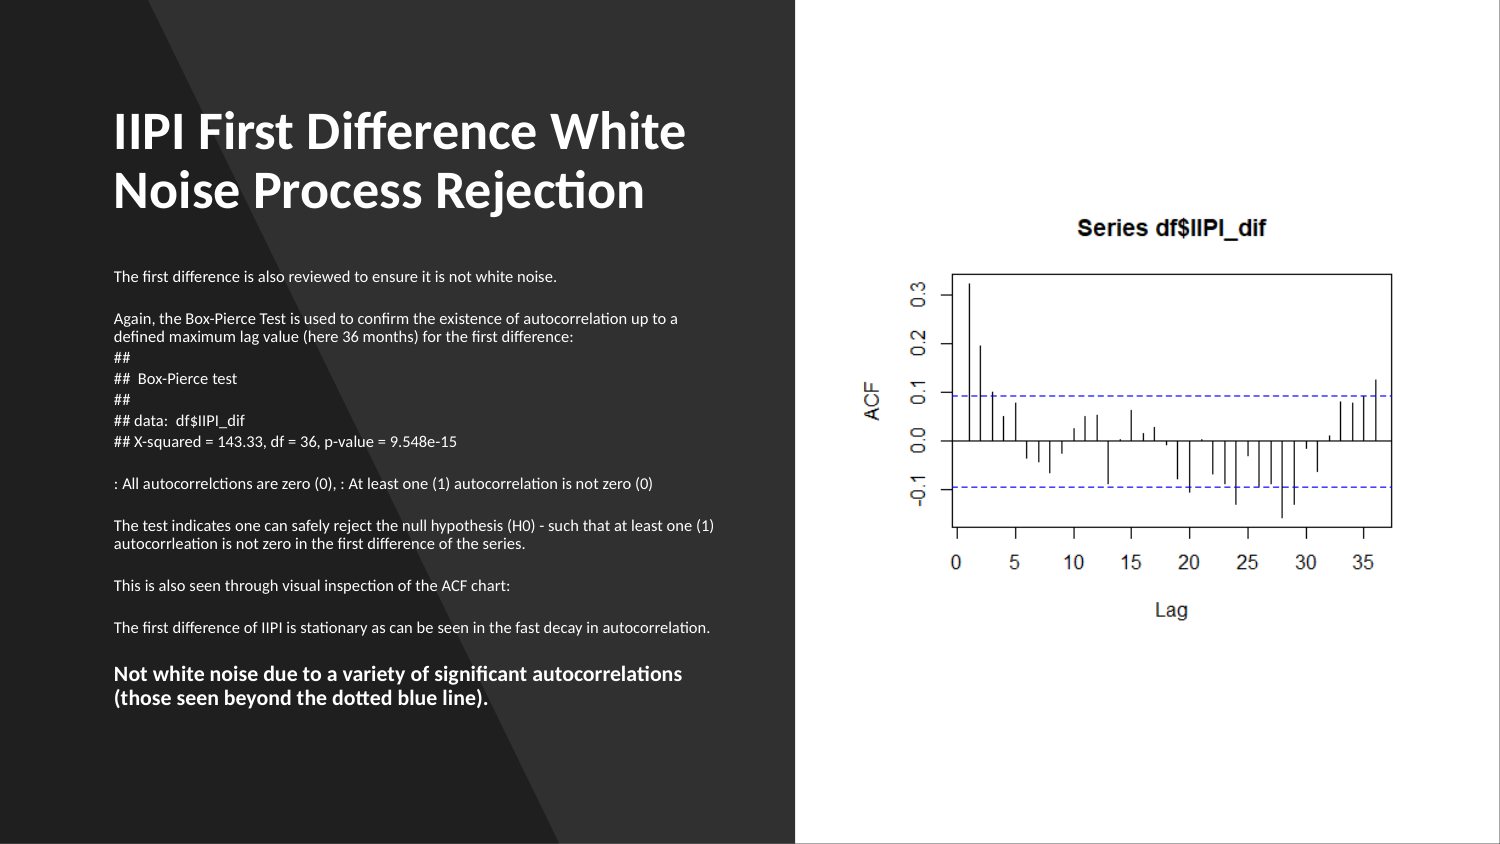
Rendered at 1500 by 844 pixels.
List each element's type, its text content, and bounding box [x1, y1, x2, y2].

title IIPI First Difference White Noise Process Rejection [98, 78, 734, 245]
text_box [151, 0, 797, 844]
picture [857, 178, 1441, 646]
text_box [0, 0, 562, 844]
text_box [797, 0, 1500, 844]
